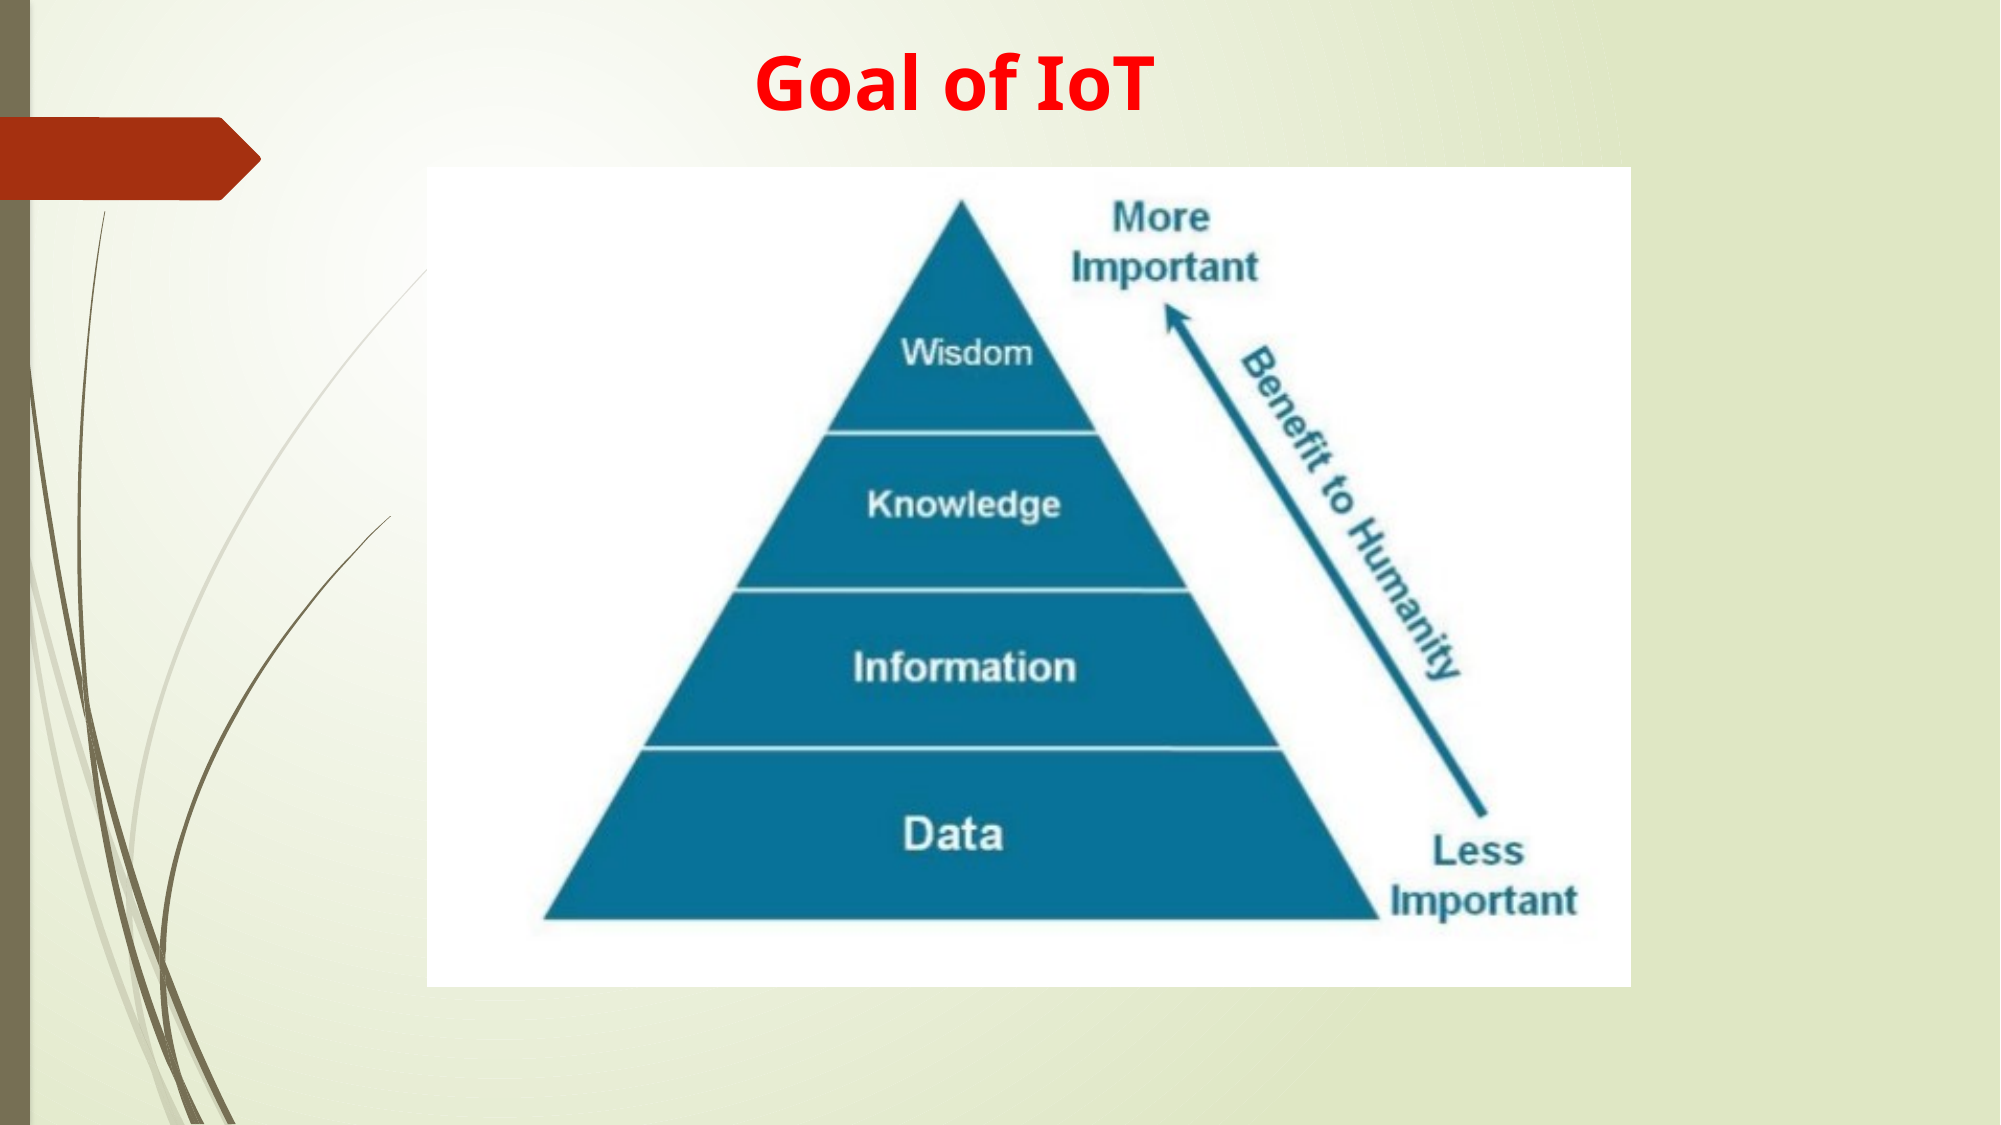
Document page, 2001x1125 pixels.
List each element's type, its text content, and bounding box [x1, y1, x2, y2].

text_box Goal of IoT [738, 28, 1172, 133]
picture [426, 167, 1631, 987]
